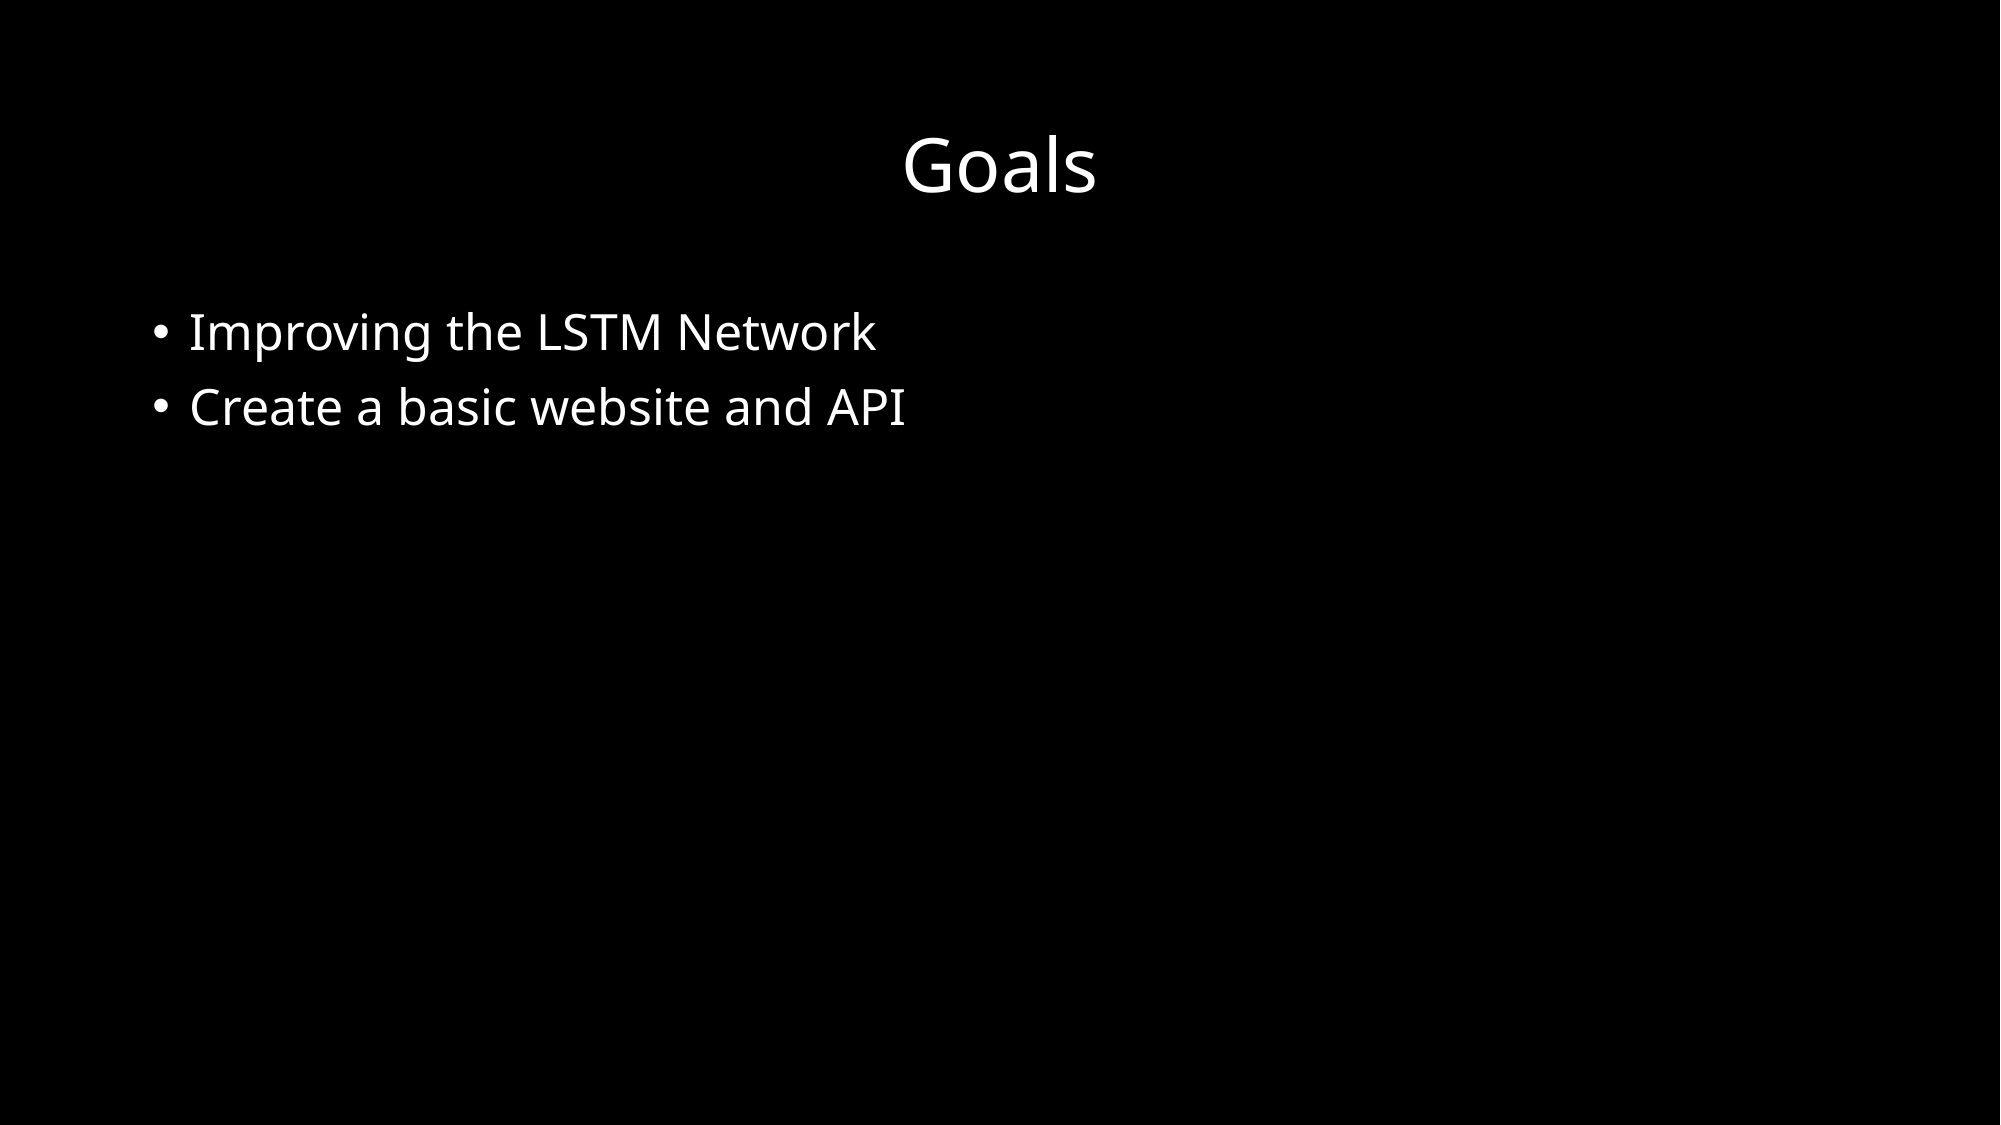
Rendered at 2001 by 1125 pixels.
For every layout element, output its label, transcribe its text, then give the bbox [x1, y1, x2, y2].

list Improving the LSTM Network Create a basic website and API [137, 299, 1863, 494]
title Goals [137, 59, 1863, 278]
